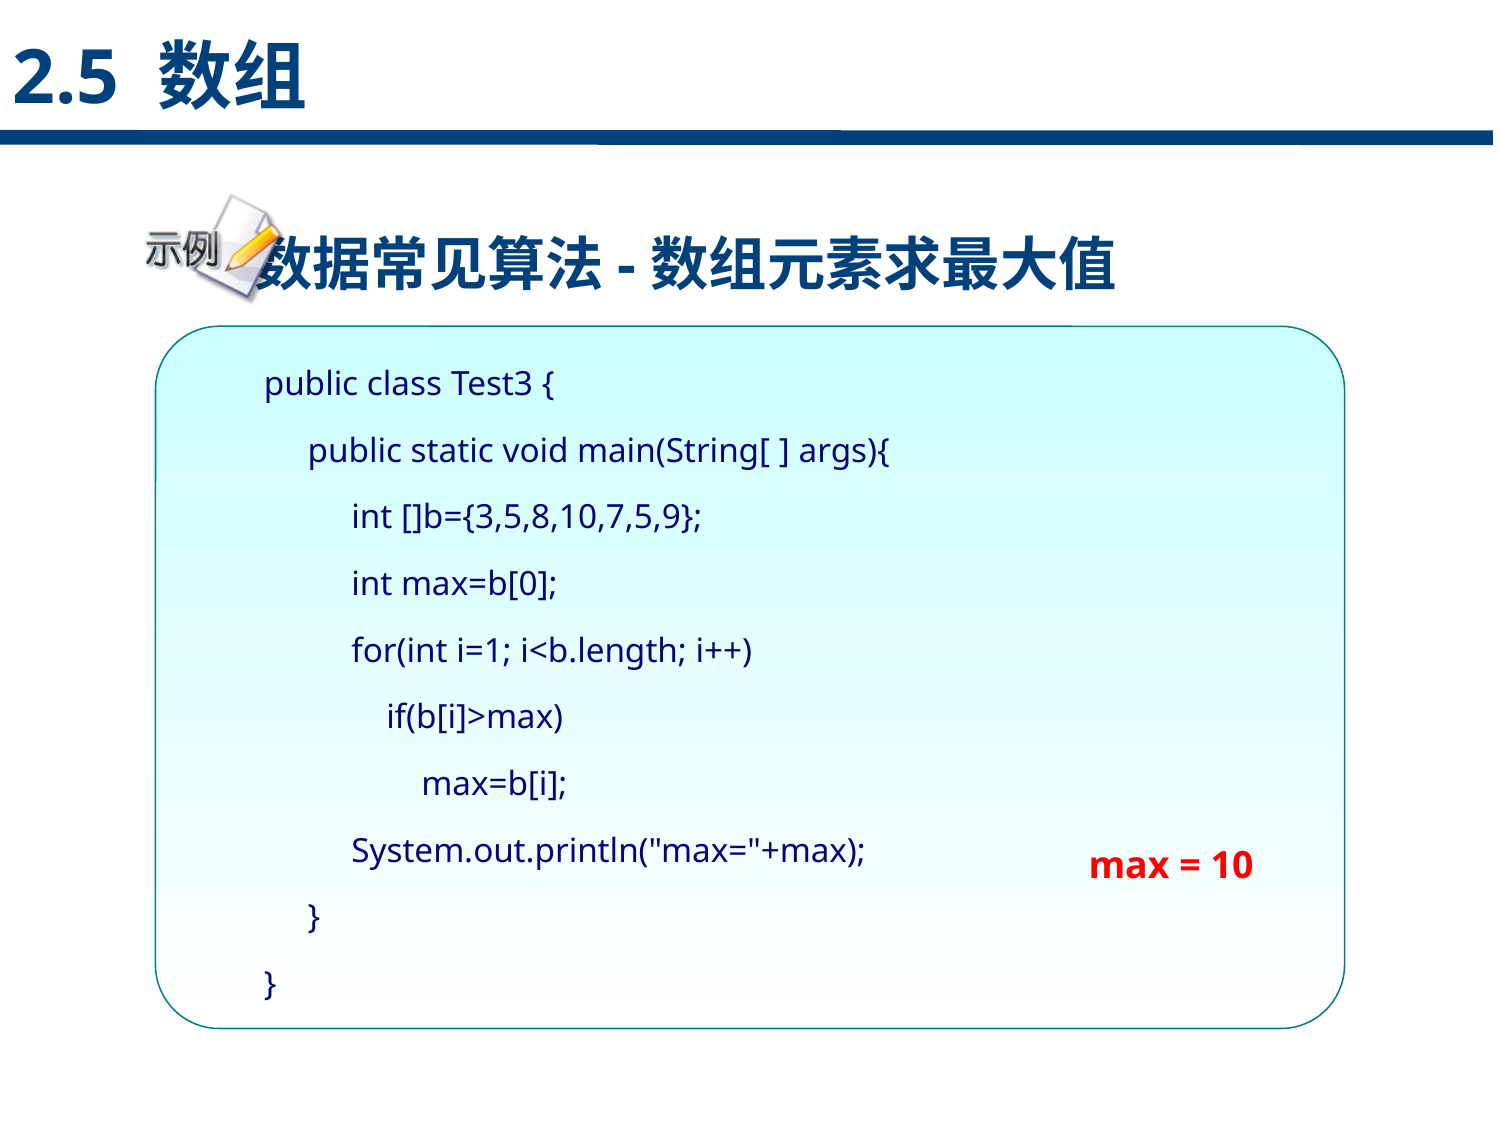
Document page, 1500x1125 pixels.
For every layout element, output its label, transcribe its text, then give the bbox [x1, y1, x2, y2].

picture [135, 192, 287, 306]
text_box public class Test3 { public static void main(String[ ] args){ int []b={3,5,8,10,7,5,9}; int max=b[0]; for(int i=1; i<b.length; i++) if(b[i]>max) max=b[i]; System.out.println("max="+max); } } [155, 326, 1345, 1029]
text_box 数据常见算法-数组元素求最大值 [53, 184, 1465, 1059]
text_box 2.5 数组 [0, 21, 322, 127]
text_box max = 10 [1064, 834, 1466, 894]
